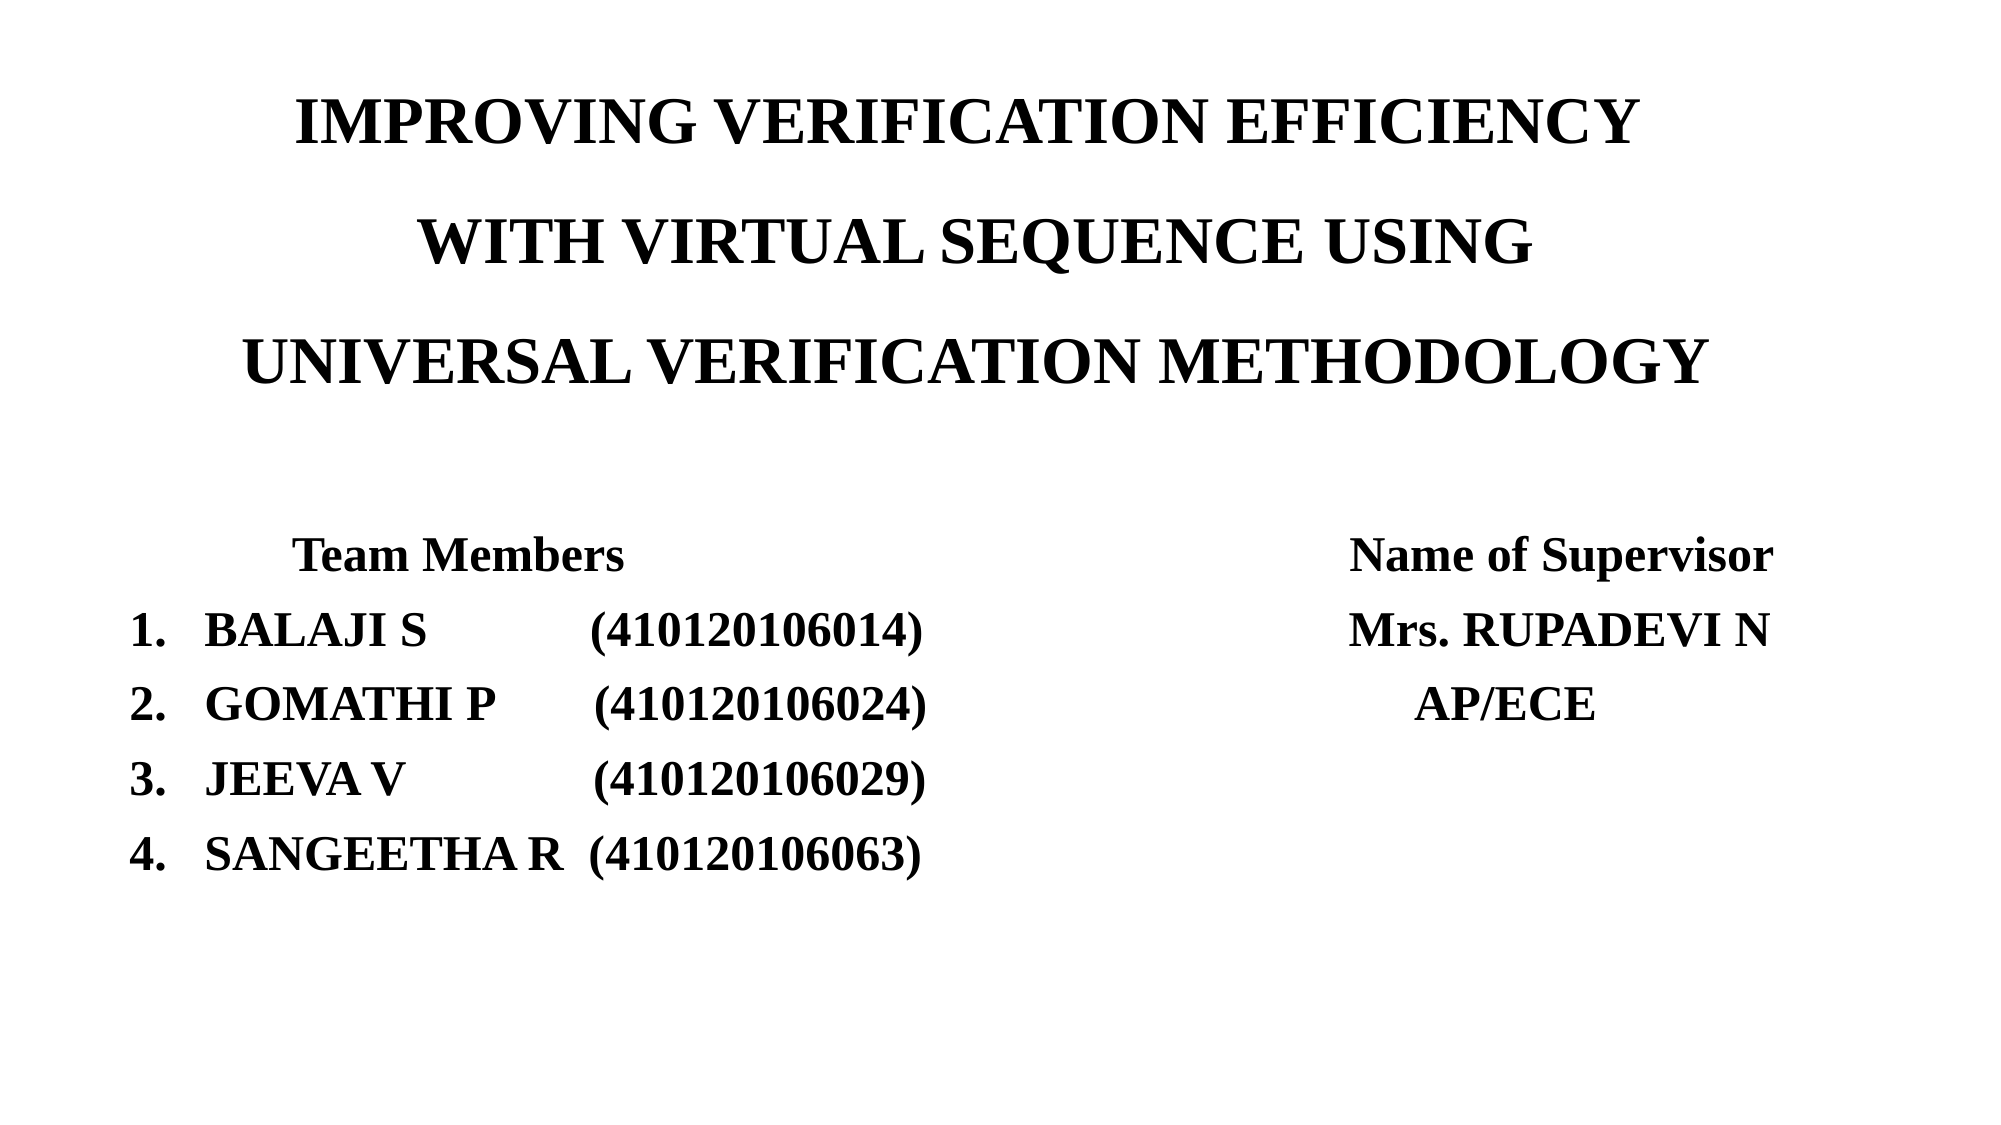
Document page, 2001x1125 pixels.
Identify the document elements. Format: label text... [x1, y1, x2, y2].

title IMPROVING VERIFICATION EFFICIENCY WITH VIRTUAL SEQUENCE USING UNIVERSAL VERIFICATION METHODOLOGY [186, 96, 1750, 405]
subtitle Team Members Name of Supervisor BALAJI S (410120106014) Mrs. RUPADEVI N GOMATHI P (410120106024) AP/ECE JEEVA V (410120106029) SANGEETHA R (410120106063) [114, 520, 1943, 919]
